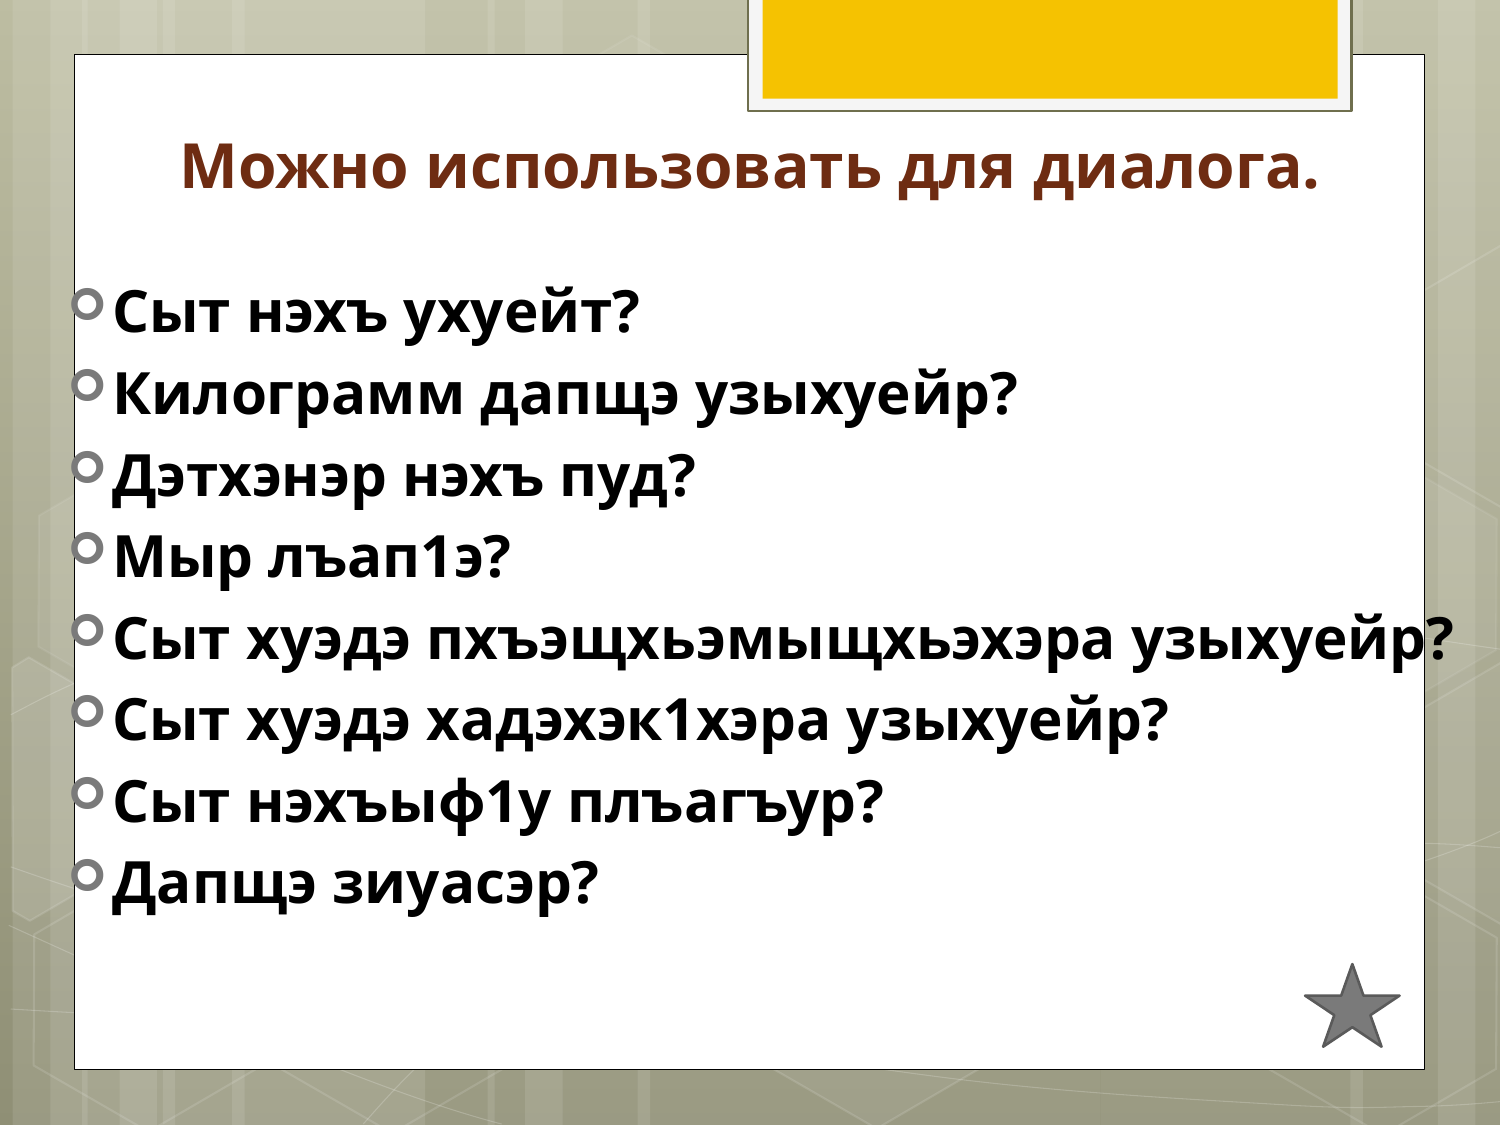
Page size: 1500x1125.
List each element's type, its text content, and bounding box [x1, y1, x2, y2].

text_box [1303, 962, 1401, 1048]
title Можно использовать для диалога. [76, 66, 1424, 209]
list Сыт нэхъ ухуейт? Килограмм дапщэ узыхуейр? Дэтхэнэр нэхъ пуд? Мыр лъап1э? Сыт хуэдэ пхъэщхьэмыщхьэхэра узыхуейр? Сыт хуэдэ хадэхэк1хэра узыхуейр? Сыт нэхъыф1у плъагъур? Дапщэ зиуасэр? [41, 267, 1471, 1047]
